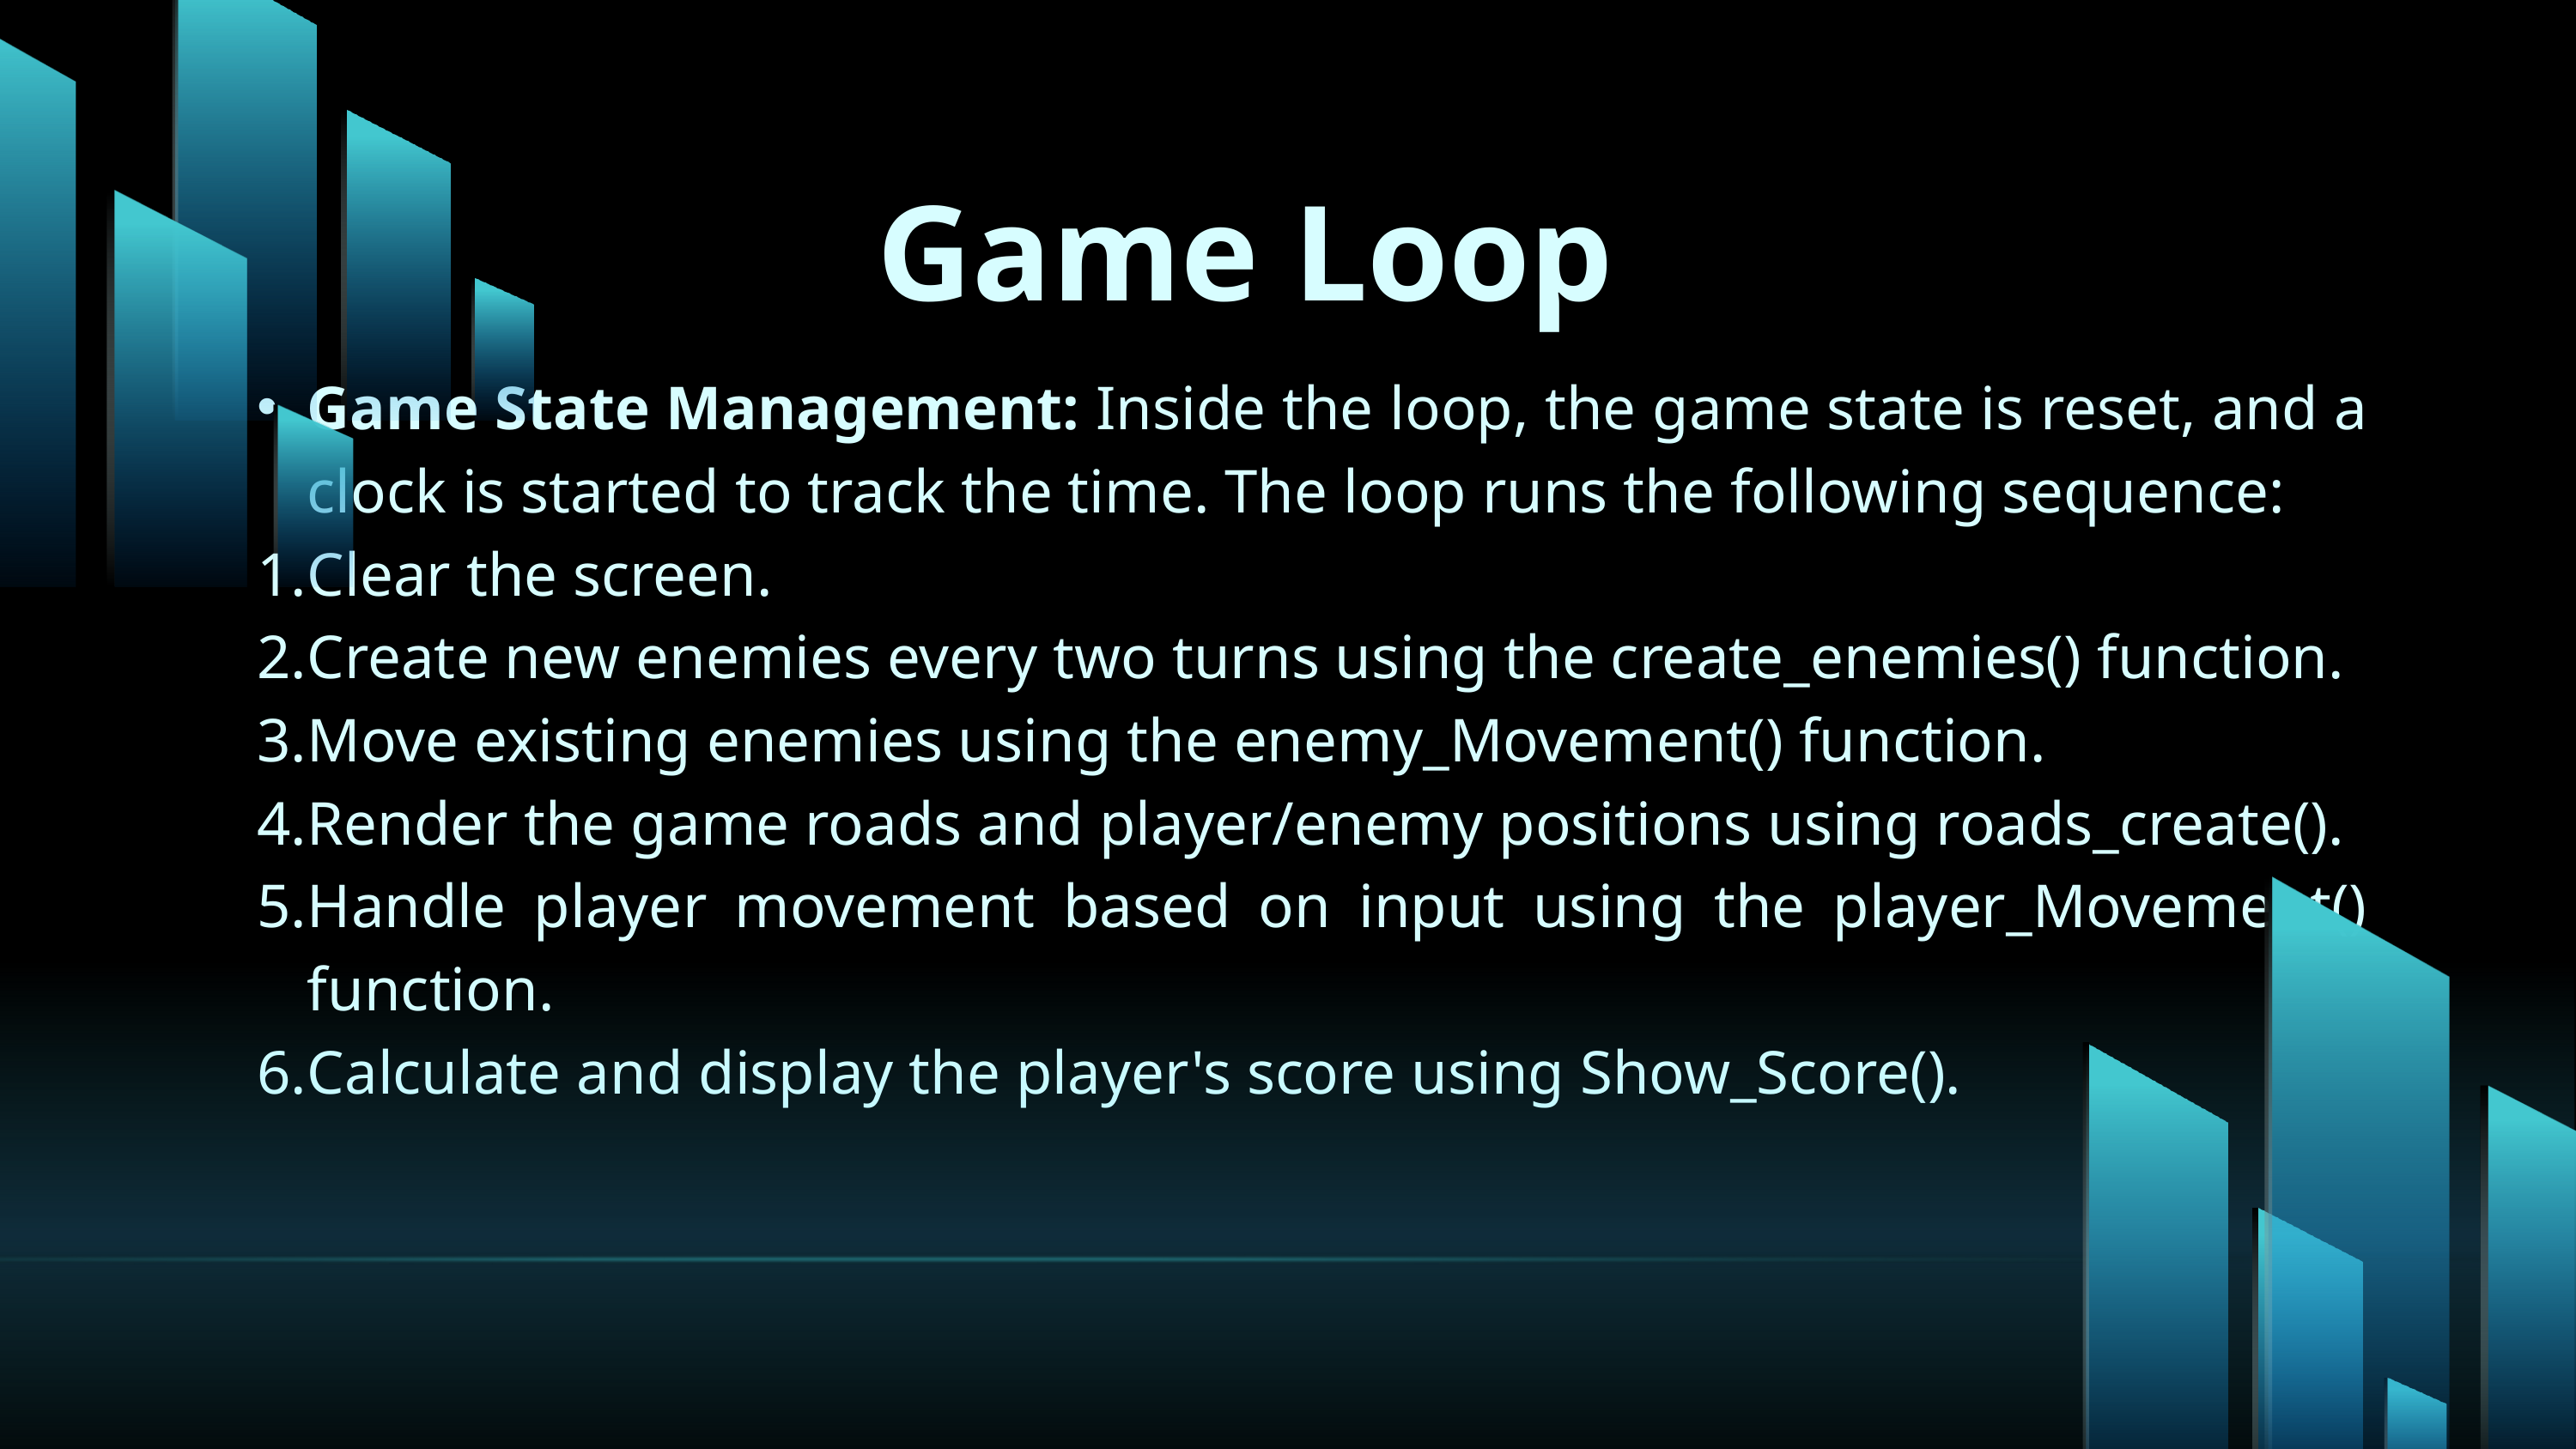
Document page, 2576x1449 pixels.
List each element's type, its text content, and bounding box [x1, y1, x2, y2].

text_box [0, 0, 354, 587]
text_box [354, 0, 534, 421]
text_box Game Loop [631, 142, 1860, 327]
text_box [2082, 1042, 2264, 1449]
text_box Game State Management: Inside the loop, the game state is reset, and a clock is started to track the time. The loop runs the following sequence: Clear the screen. Create new enemies every two turns using the create_enemies() function. Move existing enemies using the enemy_Movement() function. Render the game roads and player/enemy positions using roads_create(). Handle player movement based on input using the player_Movement() function. Calculate and display the player's score using Show_Score(). [206, 358, 2370, 941]
text_box [0, 941, 2264, 1449]
text_box [2264, 875, 2576, 1449]
